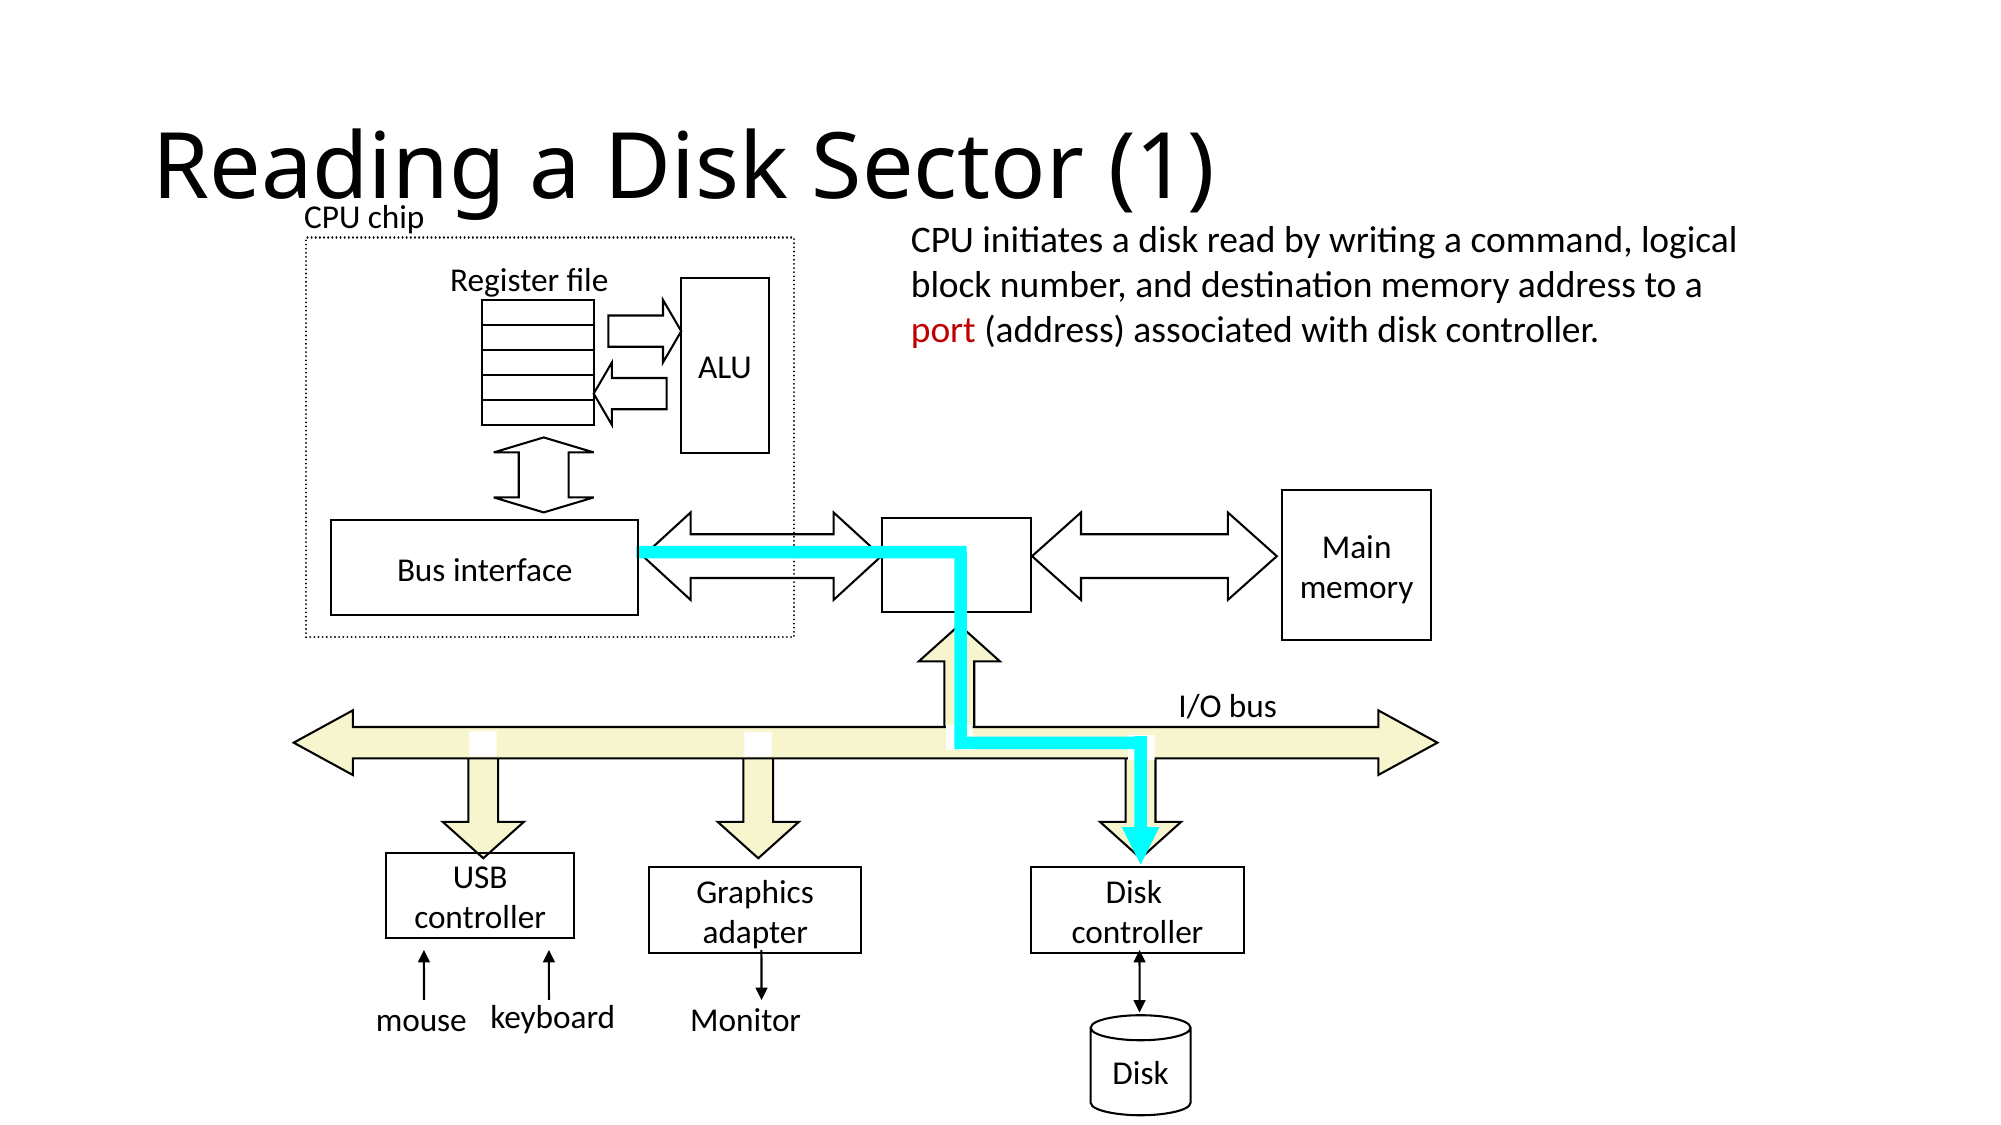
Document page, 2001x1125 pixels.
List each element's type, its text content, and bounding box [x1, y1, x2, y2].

text_box [755, 949, 768, 990]
text_box [1032, 512, 1277, 600]
text_box [1133, 949, 1146, 1013]
text_box Graphics adapter [648, 867, 862, 953]
text_box CPU initiates a disk read by writing a command, logical block number, and destination memory address to a port (address) associated with disk controller. [895, 207, 1769, 357]
text_box Disk controller [1031, 867, 1244, 953]
text_box CPU chip [289, 187, 440, 243]
text_box Bus interface [331, 520, 639, 616]
text_box Disk [1090, 1015, 1191, 1116]
text_box [542, 949, 556, 987]
text_box [1099, 759, 1140, 853]
text_box keyboard [475, 987, 631, 1043]
text_box [744, 731, 772, 757]
text_box [717, 759, 799, 859]
text_box [946, 725, 973, 750]
text_box Main memory [1282, 490, 1432, 641]
text_box [961, 626, 1000, 726]
text_box [442, 759, 524, 852]
text_box [306, 237, 794, 638]
text_box [469, 731, 497, 757]
text_box [882, 517, 1032, 613]
text_box [794, 553, 882, 600]
text_box [1141, 759, 1182, 853]
text_box [794, 512, 877, 552]
text_box mouse [361, 990, 482, 1046]
text_box [1128, 735, 1155, 761]
text_box [417, 949, 431, 990]
text_box [918, 624, 960, 726]
text_box [973, 710, 1438, 775]
text_box [1134, 736, 1147, 865]
text_box USB controller [386, 852, 574, 939]
title Reading a Disk Sector (1) [137, 59, 1863, 278]
text_box [293, 710, 1128, 775]
text_box I/O bus [1163, 677, 1293, 732]
text_box Monitor [675, 990, 816, 1046]
